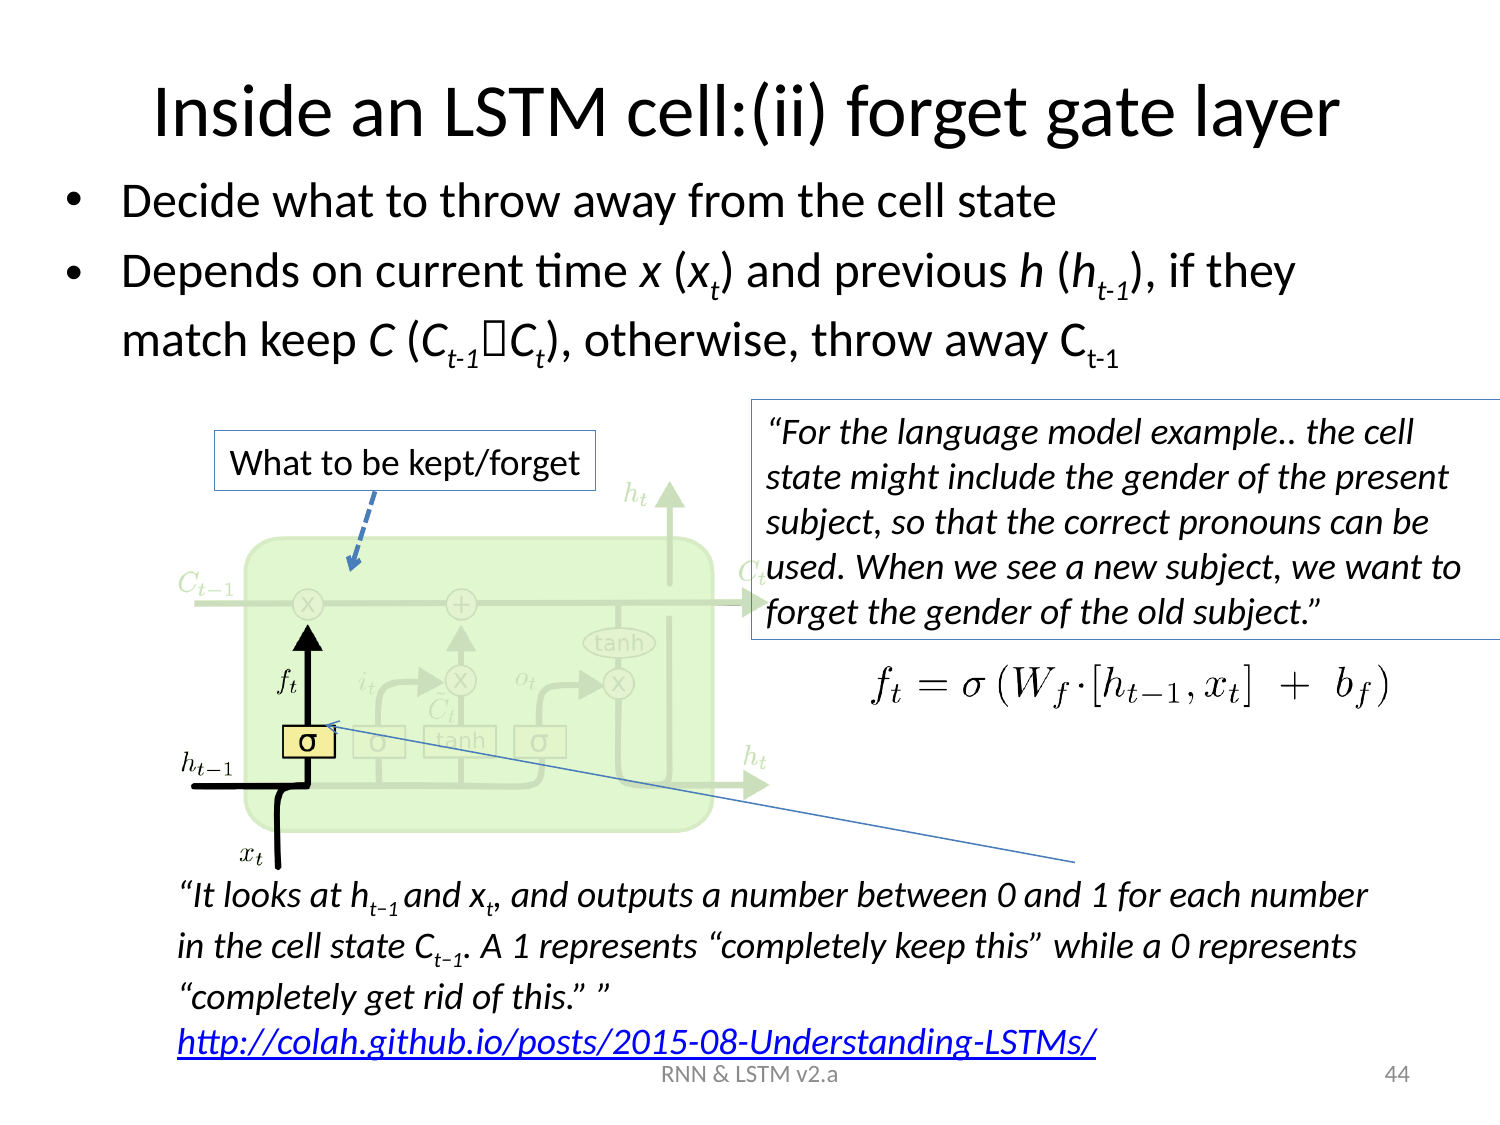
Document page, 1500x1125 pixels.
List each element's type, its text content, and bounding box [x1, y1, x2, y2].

text_box “For the language model example.. the cell state might include the gender of the present subject, so that the correct pronouns can be used. When we see a new subject, we want to forget the gender of the old subject.” [751, 399, 1500, 640]
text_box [324, 724, 1076, 863]
picture [162, 474, 1460, 876]
list Decide what to throw away from the cell state Depends on current time x (xt) and previous h (ht-1), if they match keep C (Ct-1Ct), otherwise, throw away Ct-1 [50, 160, 1400, 903]
text_box What to be kept/forget [214, 430, 596, 473]
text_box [349, 491, 376, 573]
title Inside an LSTM cell:(ii) forget gate layer [72, 12, 1423, 200]
text_box “It looks at ht−1 and xt, and outputs a number between 0 and 1 for each number in the cell state Ct−1. A 1 represents “completely keep this” while a 0 represents “completely get rid of this.” ” http://colah.github.io/posts/2015-08-Understanding-LSTMs/ [162, 884, 1384, 1115]
slide_number 44 [1384, 1042, 1425, 1103]
